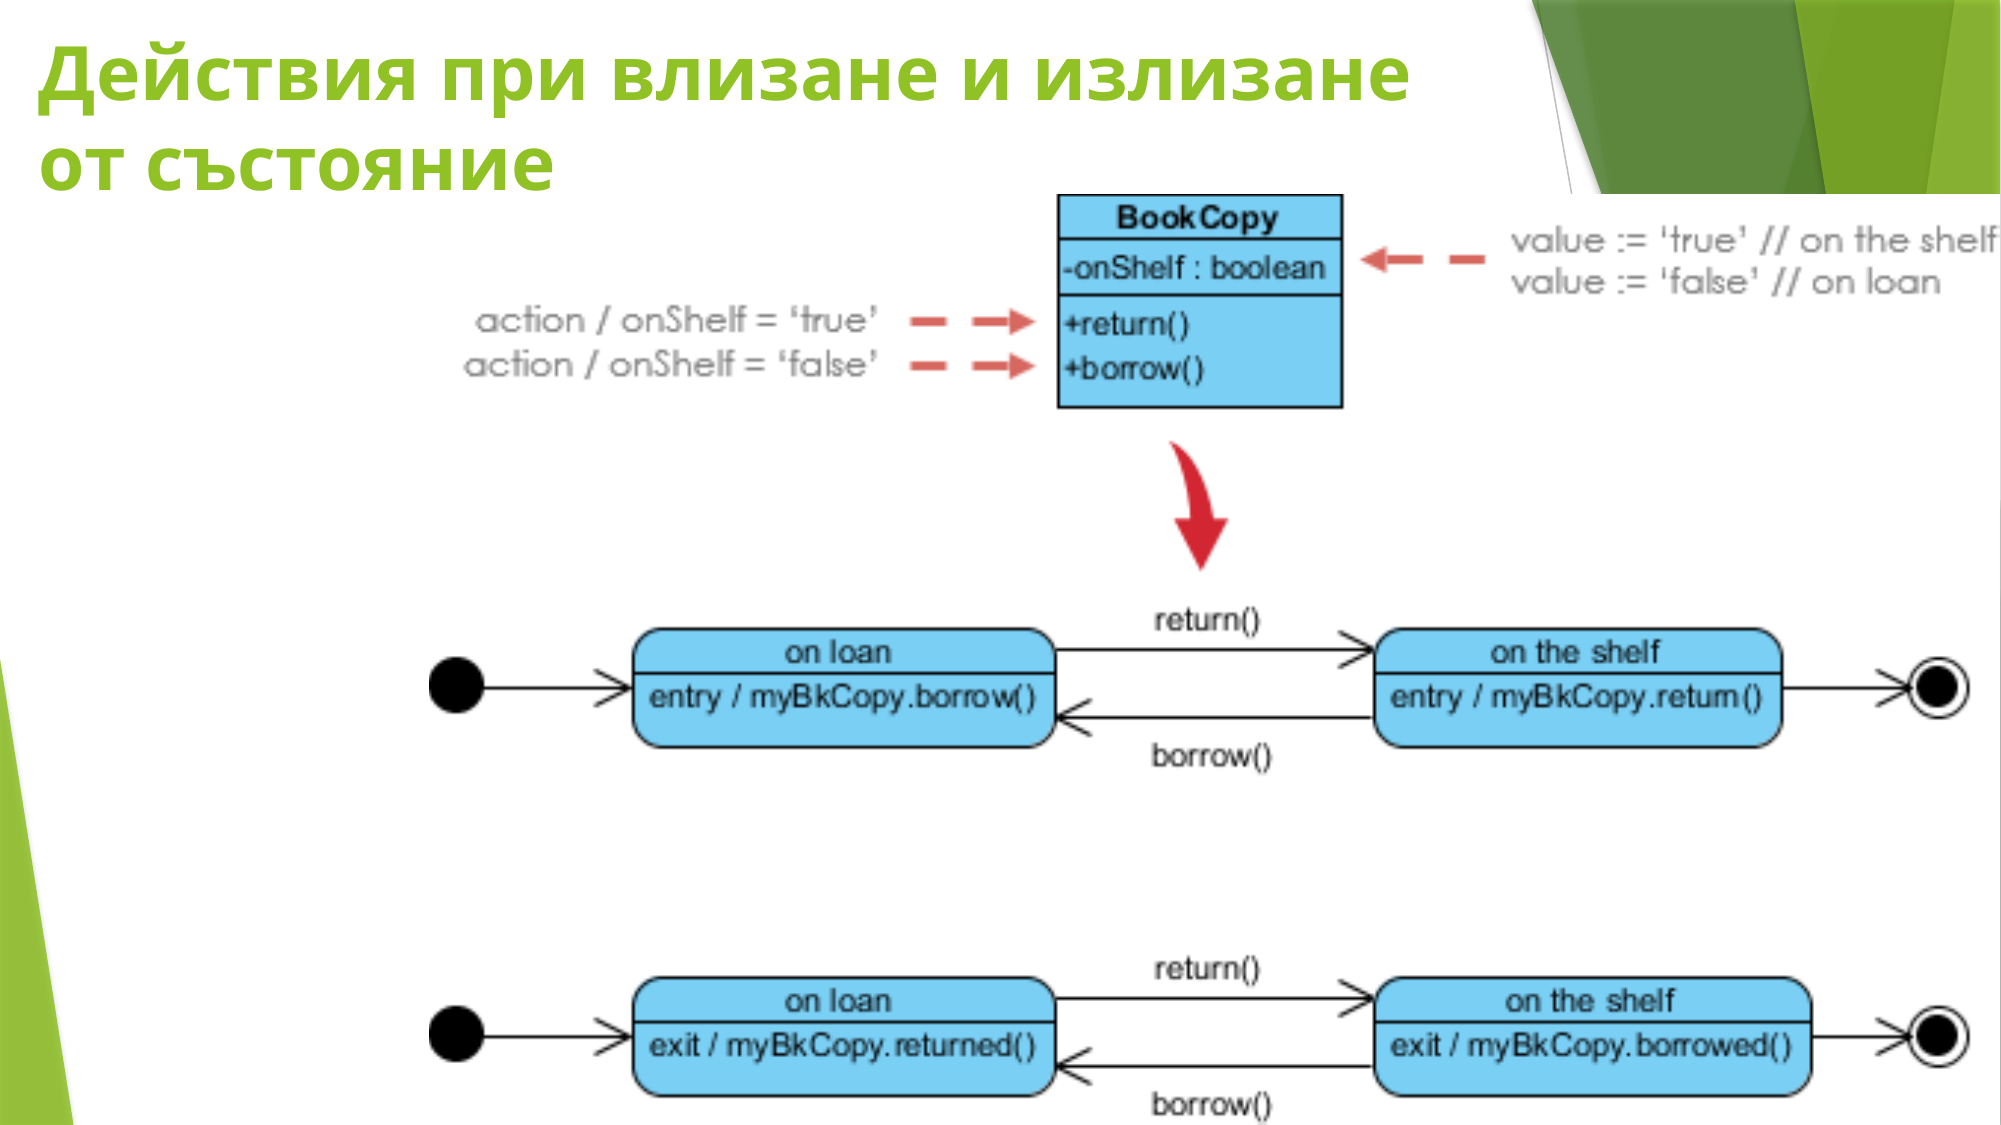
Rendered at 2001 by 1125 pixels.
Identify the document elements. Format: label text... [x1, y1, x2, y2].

title Действия при влизане и излизане от състояние [23, 18, 1435, 235]
picture [428, 194, 2000, 1125]
